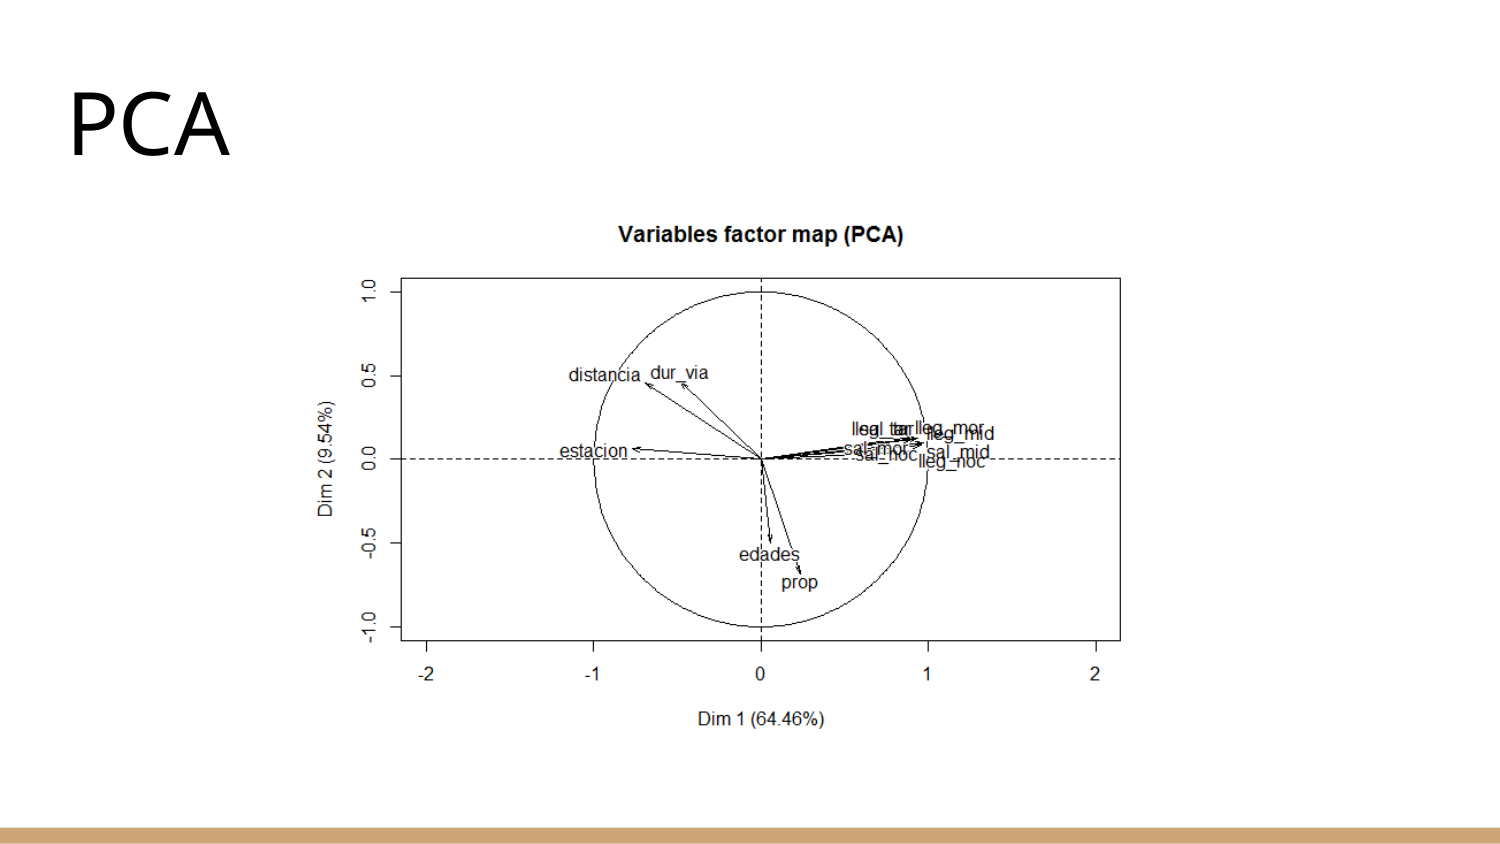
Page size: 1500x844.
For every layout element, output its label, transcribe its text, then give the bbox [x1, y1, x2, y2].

picture [310, 187, 1167, 754]
title PCA [51, 51, 1449, 189]
